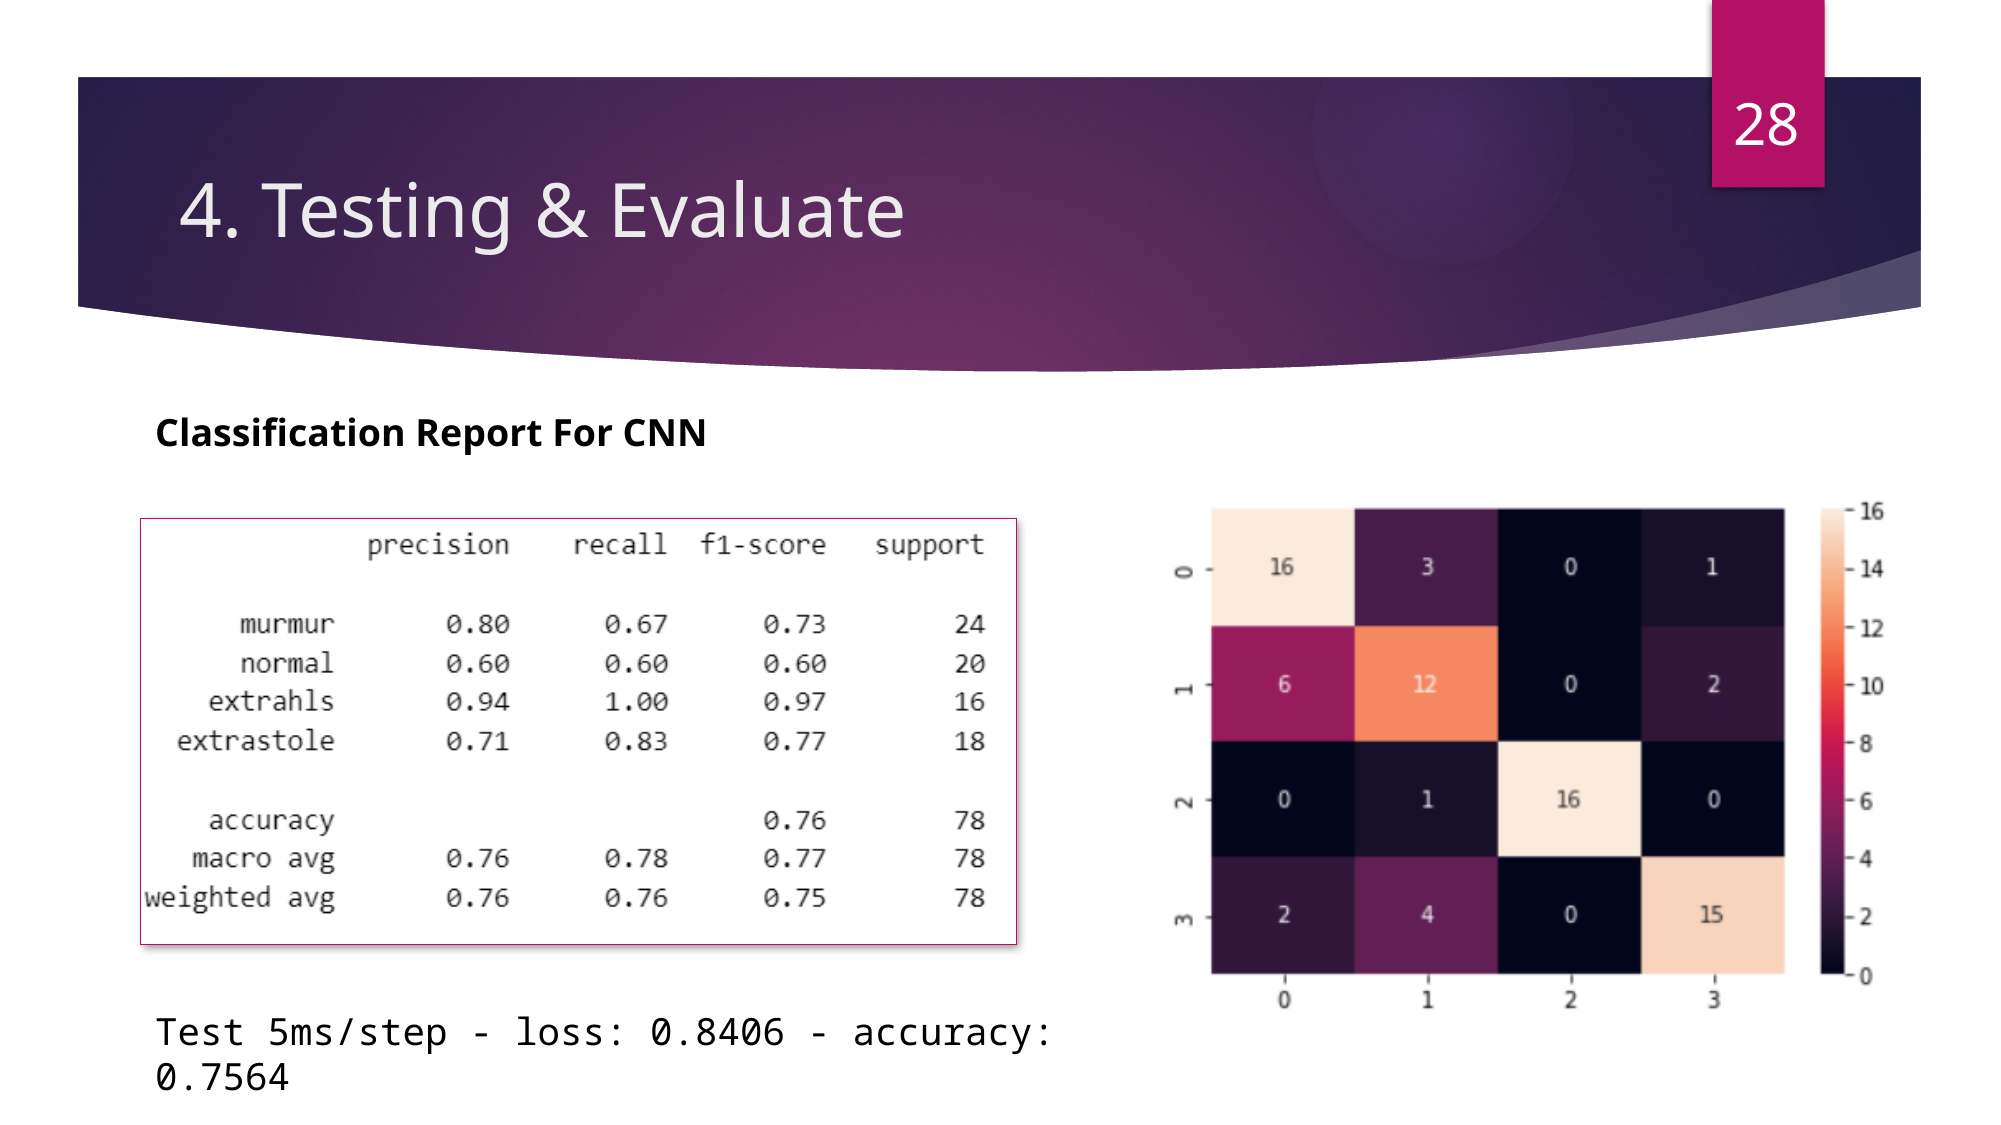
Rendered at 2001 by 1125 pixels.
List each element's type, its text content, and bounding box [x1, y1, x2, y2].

slide_number 28 [1698, 48, 1836, 175]
picture [140, 518, 1017, 945]
picture [1140, 469, 1926, 1035]
text_box 4. Testing & Evaluate [164, 164, 1602, 340]
text_box Test 5ms/step - loss: 0.8406 - accuracy: 0.7564 [140, 1000, 1141, 1106]
text_box Classification Report For CNN [140, 401, 1349, 462]
